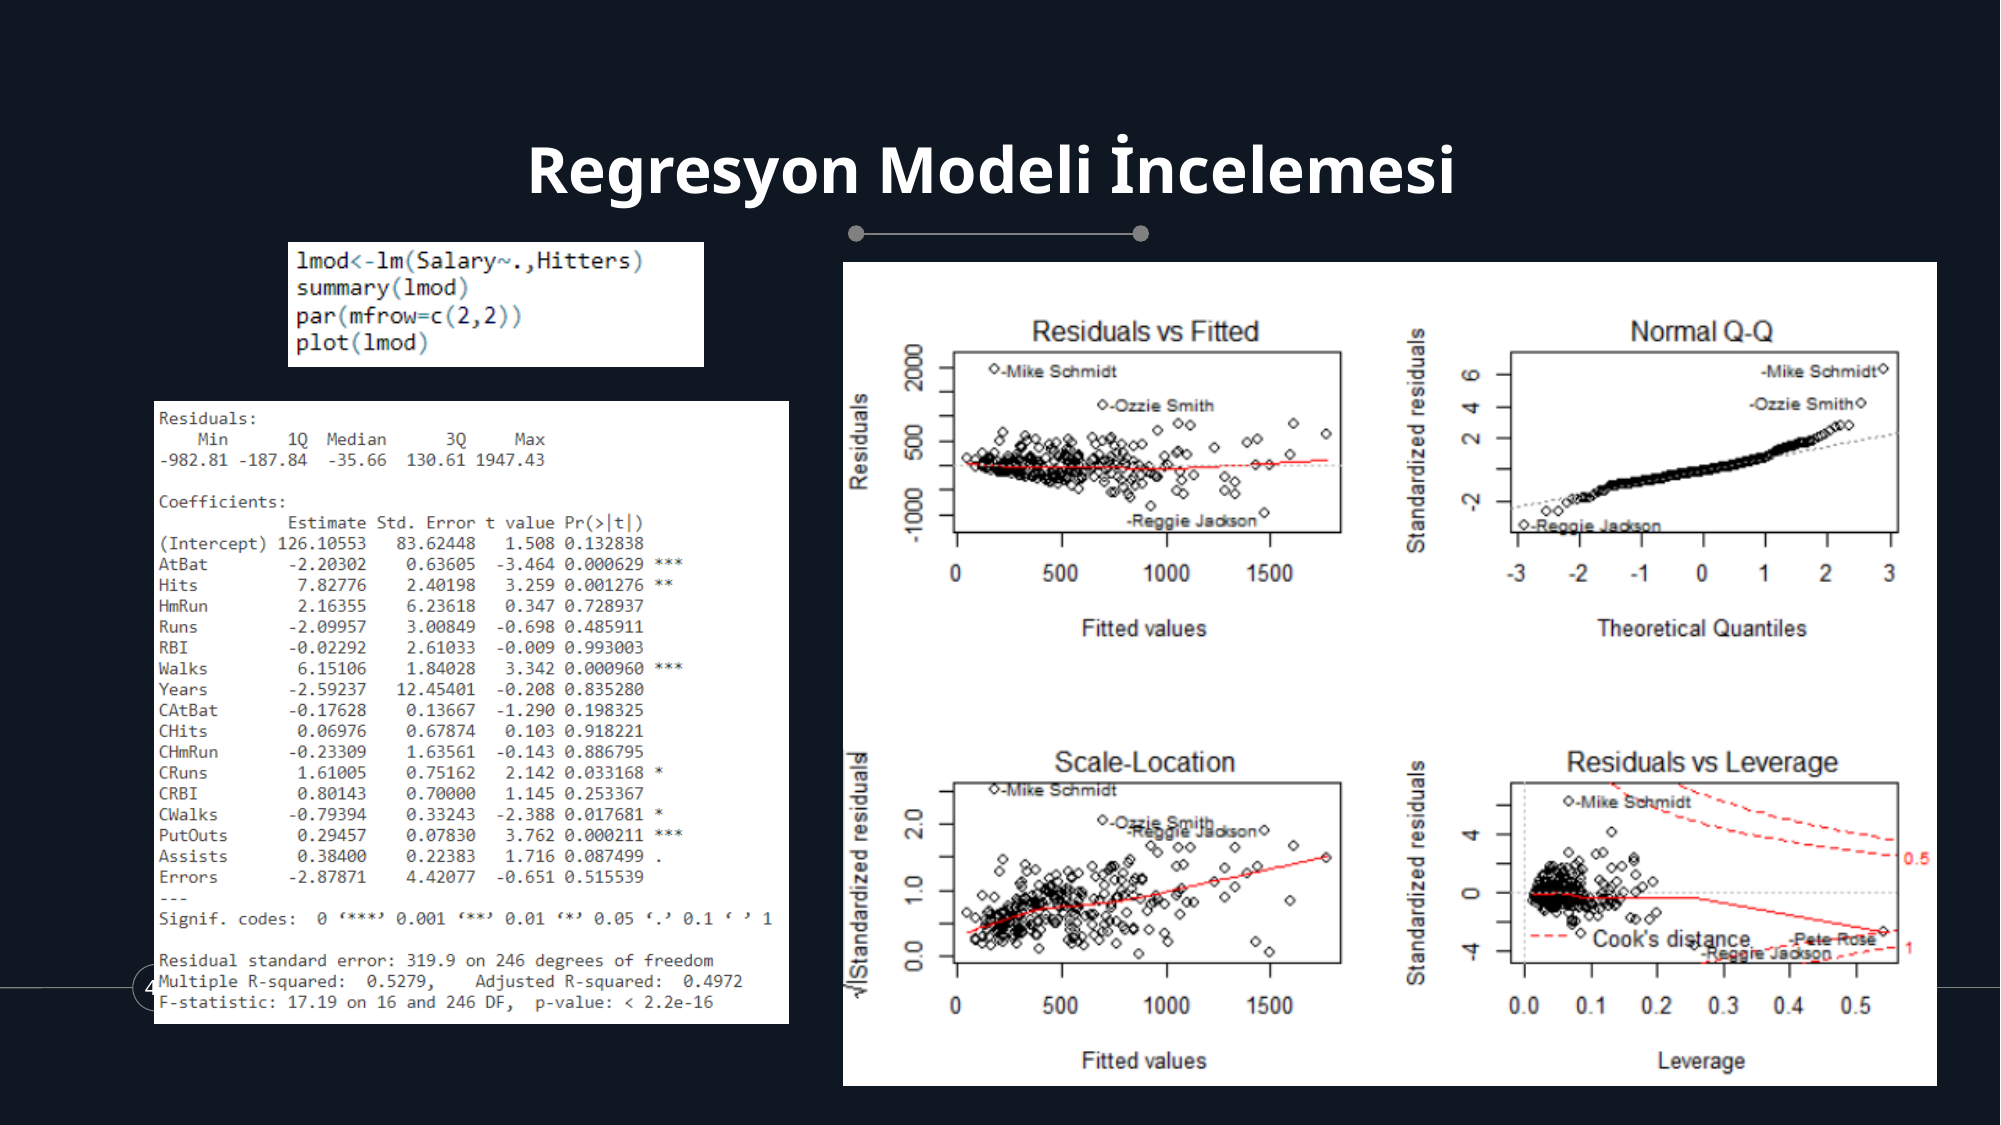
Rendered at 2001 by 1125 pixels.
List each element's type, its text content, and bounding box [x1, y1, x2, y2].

picture [843, 262, 1937, 1086]
picture [288, 241, 704, 367]
picture [154, 401, 789, 1024]
title Regresyon Modeli İncelemesi [495, 88, 1504, 208]
slide_number 45 [127, 964, 154, 1014]
